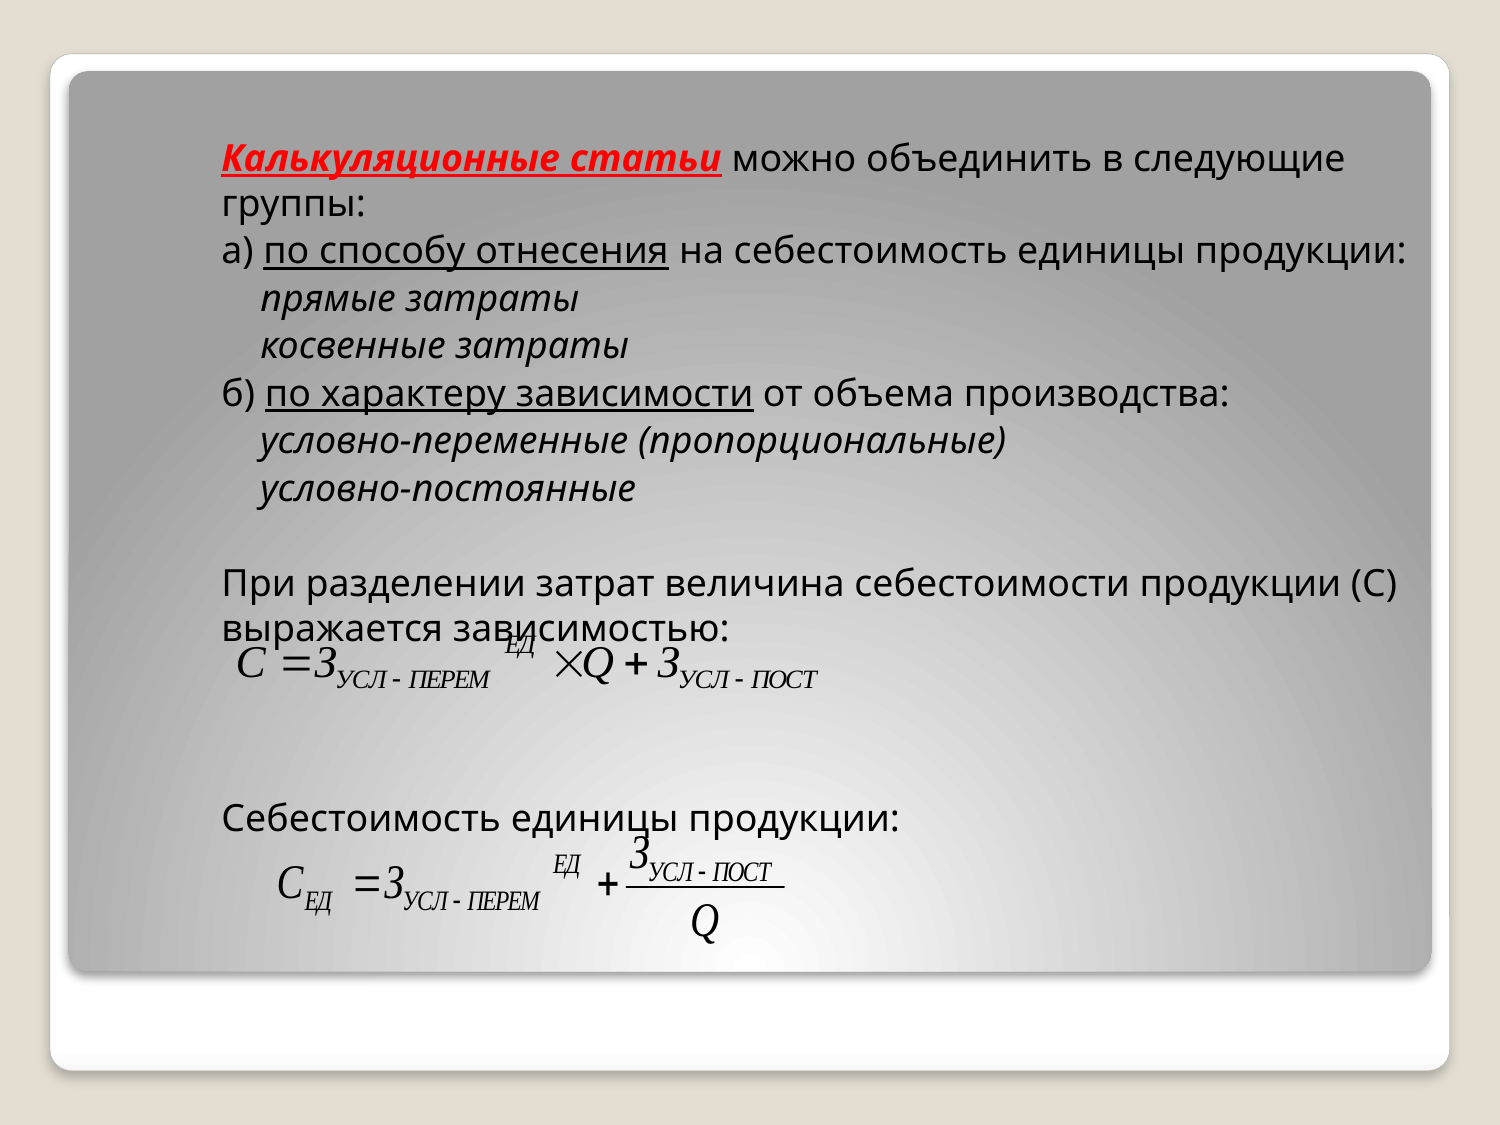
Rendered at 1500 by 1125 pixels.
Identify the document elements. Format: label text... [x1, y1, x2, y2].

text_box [271, 822, 792, 956]
text_box [76, 66, 1365, 127]
text_box Калькуляционные статьи можно объединить в следующие группы: а) по способу отнесения на себестоимость единицы продукции: прямые затраты косвенные затраты б) по характеру зависимости от объема производства: условно-переменные (пропорциональные) условно-постоянные При разделении затрат величина себестоимости продукции (С) выражается зависимостью: Cебестоимость единицы продукции: [206, 126, 1485, 894]
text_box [229, 623, 834, 700]
